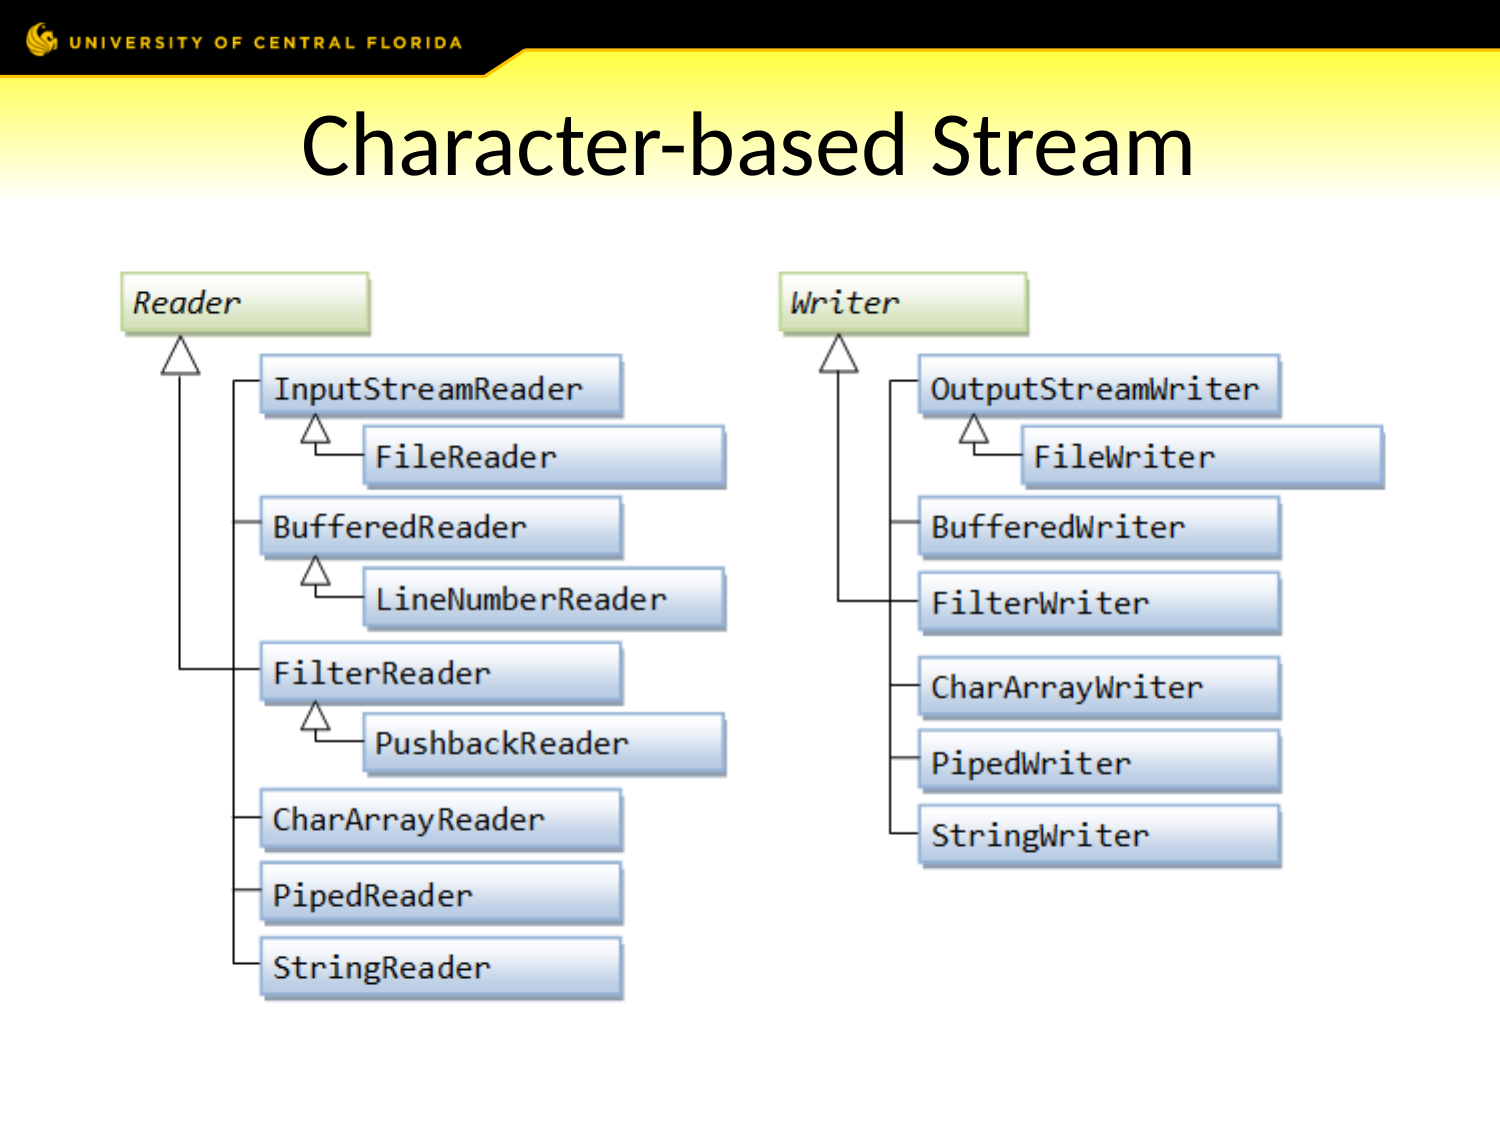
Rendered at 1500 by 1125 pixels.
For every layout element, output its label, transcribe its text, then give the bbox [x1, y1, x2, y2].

title Character-based Stream [75, 45, 1425, 233]
picture [0, 0, 484, 74]
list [100, 248, 1406, 1023]
